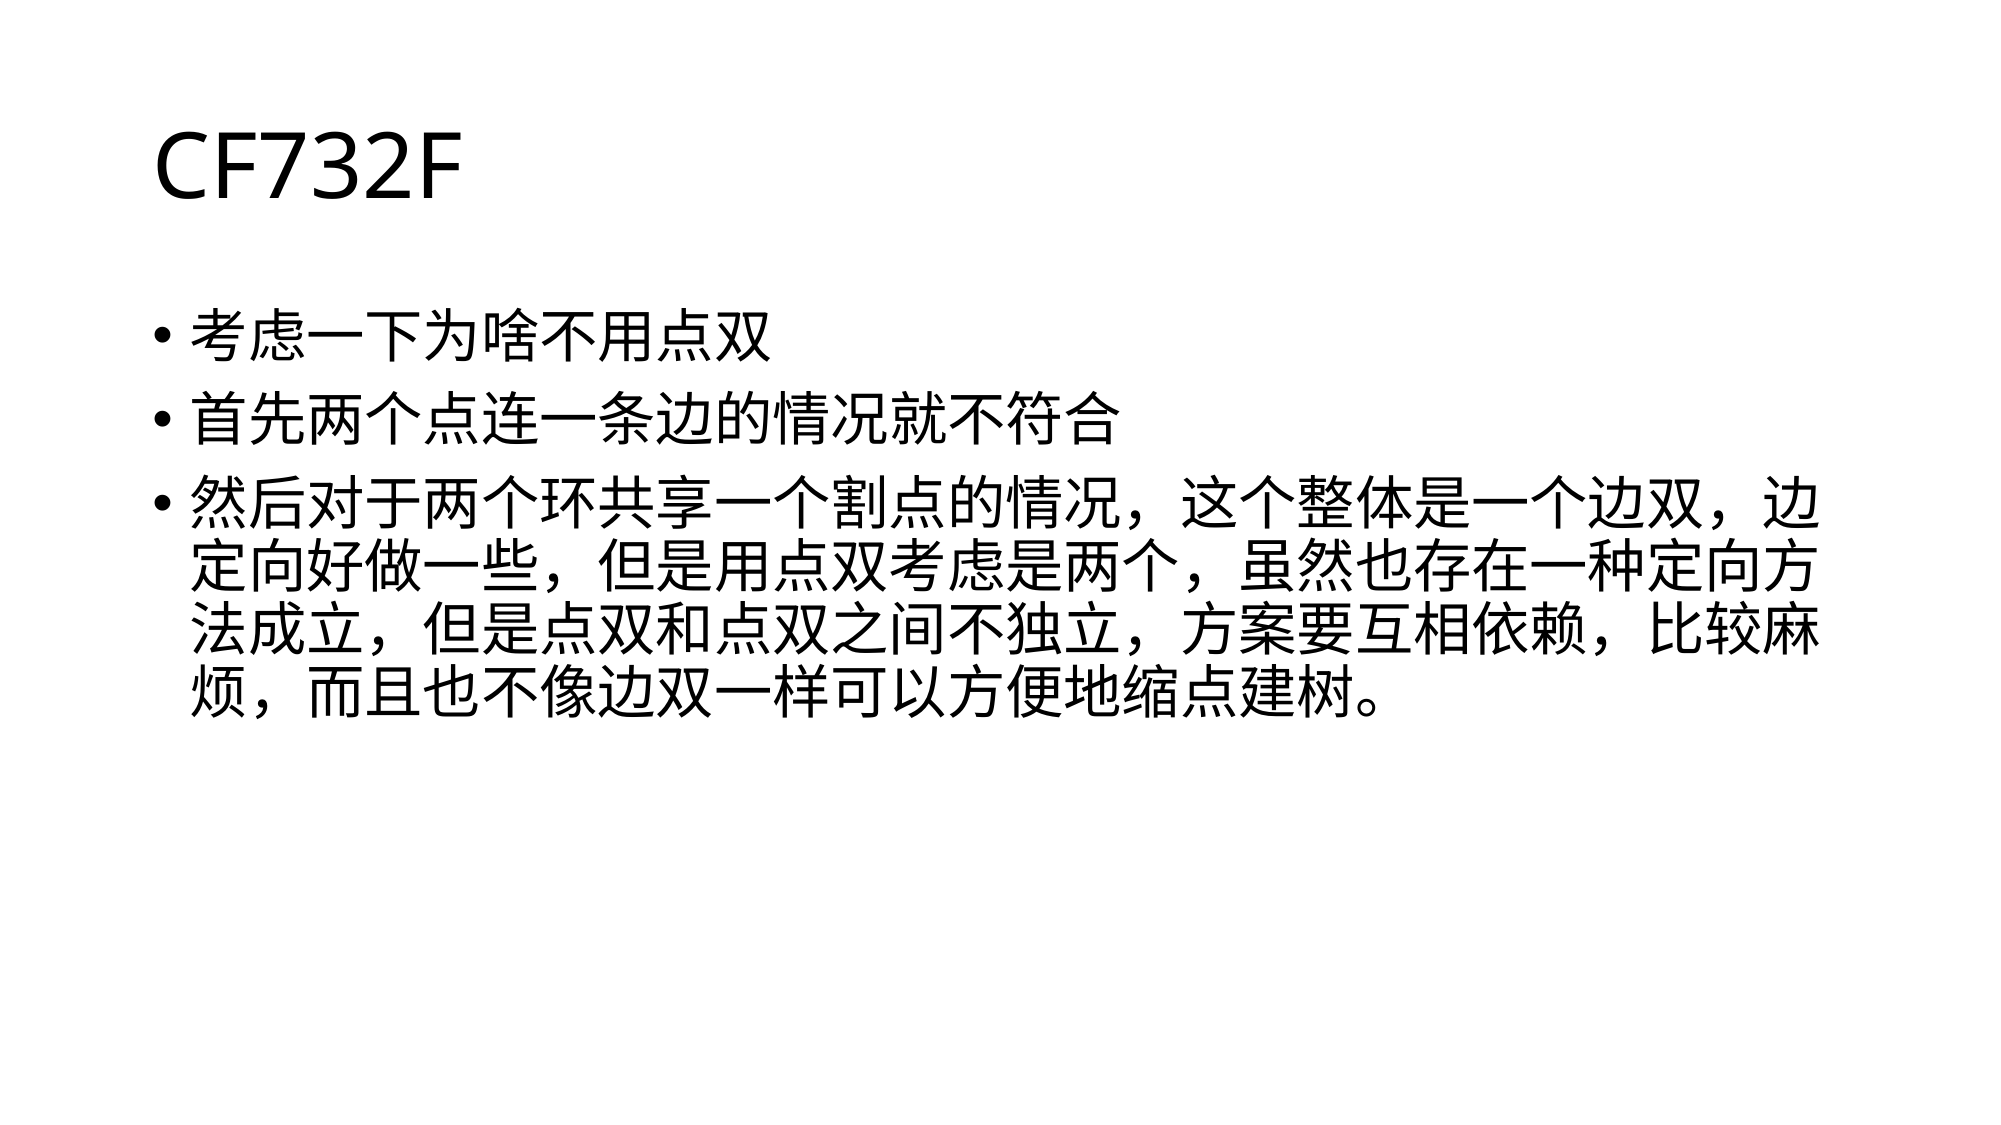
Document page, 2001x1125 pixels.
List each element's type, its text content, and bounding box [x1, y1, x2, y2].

title CF732F [137, 59, 1863, 278]
list 考虑一下为啥不用点双 首先两个点连一条边的情况就不符合 然后对于两个环共享一个割点的情况，这个整体是一个边双，边定向好做一些，但是用点双考虑是两个，虽然也存在一种定向方法成立，但是点双和点双之间不独立，方案要互相依赖，比较麻烦，而且也不像边双一样可以方便地缩点建树。 [137, 299, 1863, 1014]
